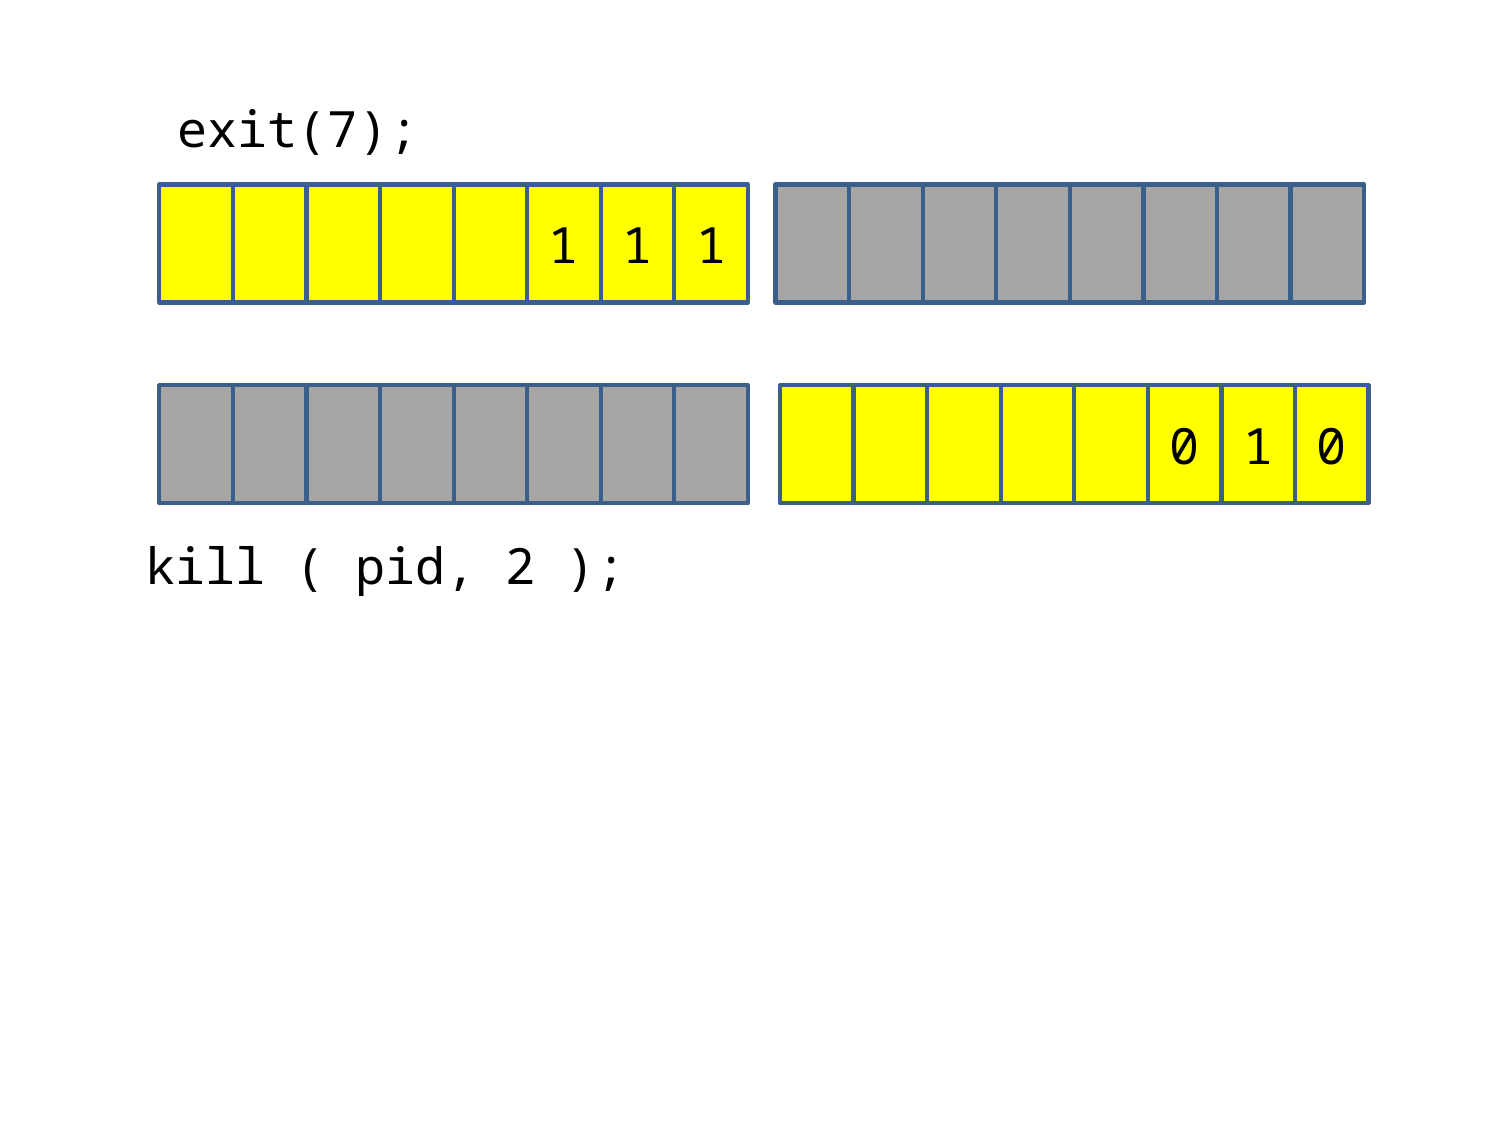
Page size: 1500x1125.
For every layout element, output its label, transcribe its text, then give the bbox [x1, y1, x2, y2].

text_box [378, 182, 452, 305]
text_box [925, 383, 999, 505]
text_box 1 [599, 182, 672, 305]
text_box [452, 383, 525, 505]
text_box [525, 383, 599, 505]
text_box [304, 182, 378, 305]
text_box [851, 383, 925, 505]
text_box [378, 383, 452, 505]
text_box [994, 182, 1068, 305]
text_box [1215, 182, 1288, 305]
text_box [672, 383, 750, 505]
text_box [1288, 182, 1366, 305]
text_box [1068, 182, 1141, 305]
text_box 1 [672, 182, 750, 305]
text_box [1072, 383, 1146, 505]
text_box [773, 182, 847, 305]
text_box [157, 182, 231, 305]
text_box [231, 182, 304, 305]
text_box [921, 182, 994, 305]
text_box [599, 383, 672, 505]
text_box [304, 383, 378, 505]
text_box [847, 182, 921, 305]
text_box 1 [1219, 383, 1293, 505]
text_box [778, 383, 851, 505]
text_box 1 [525, 182, 599, 305]
text_box [999, 383, 1072, 505]
text_box exit(7); [163, 89, 433, 165]
text_box 0 [1146, 383, 1219, 505]
text_box [231, 383, 304, 505]
text_box [157, 383, 231, 505]
text_box [1141, 182, 1215, 305]
text_box [452, 182, 525, 305]
text_box 0 [1293, 383, 1371, 505]
text_box kill ( pid, 2 ); [130, 527, 641, 602]
